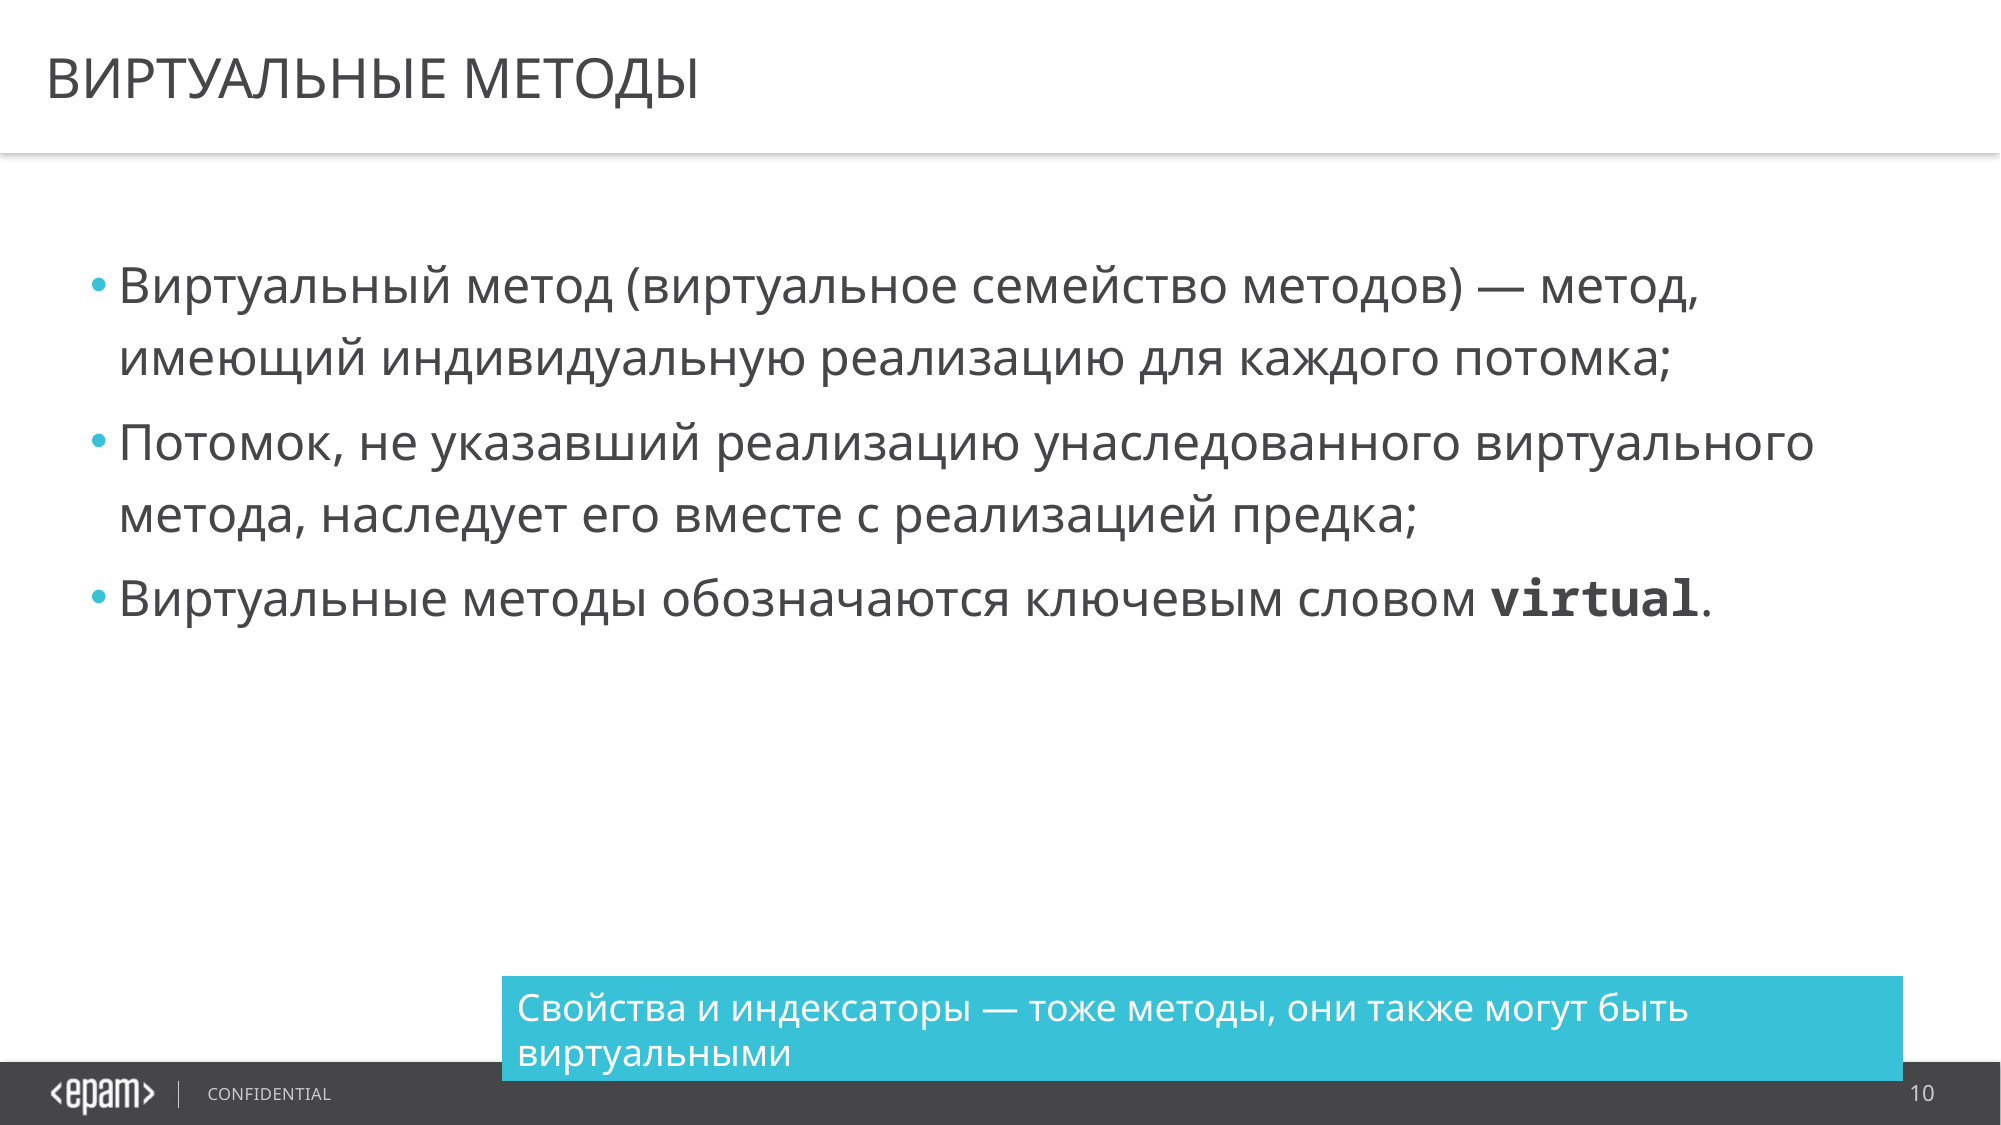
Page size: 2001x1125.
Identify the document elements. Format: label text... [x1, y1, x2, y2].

text_box Свойства и индексаторы — тоже методы, они также могут быть виртуальными [502, 976, 1903, 1081]
title Виртуальные методы [0, 0, 2000, 153]
picture [50, 1078, 155, 1116]
list Виртуальный метод (виртуальное семейство методов) — метод, имеющий индивидуальную реализацию для каждого потомка; Потомок, не указавший реализацию унаследованного виртуального метода, наследует его вместе с реализацией предка; Виртуальные методы обозначаются ключевым словом virtual. [78, 236, 1903, 977]
